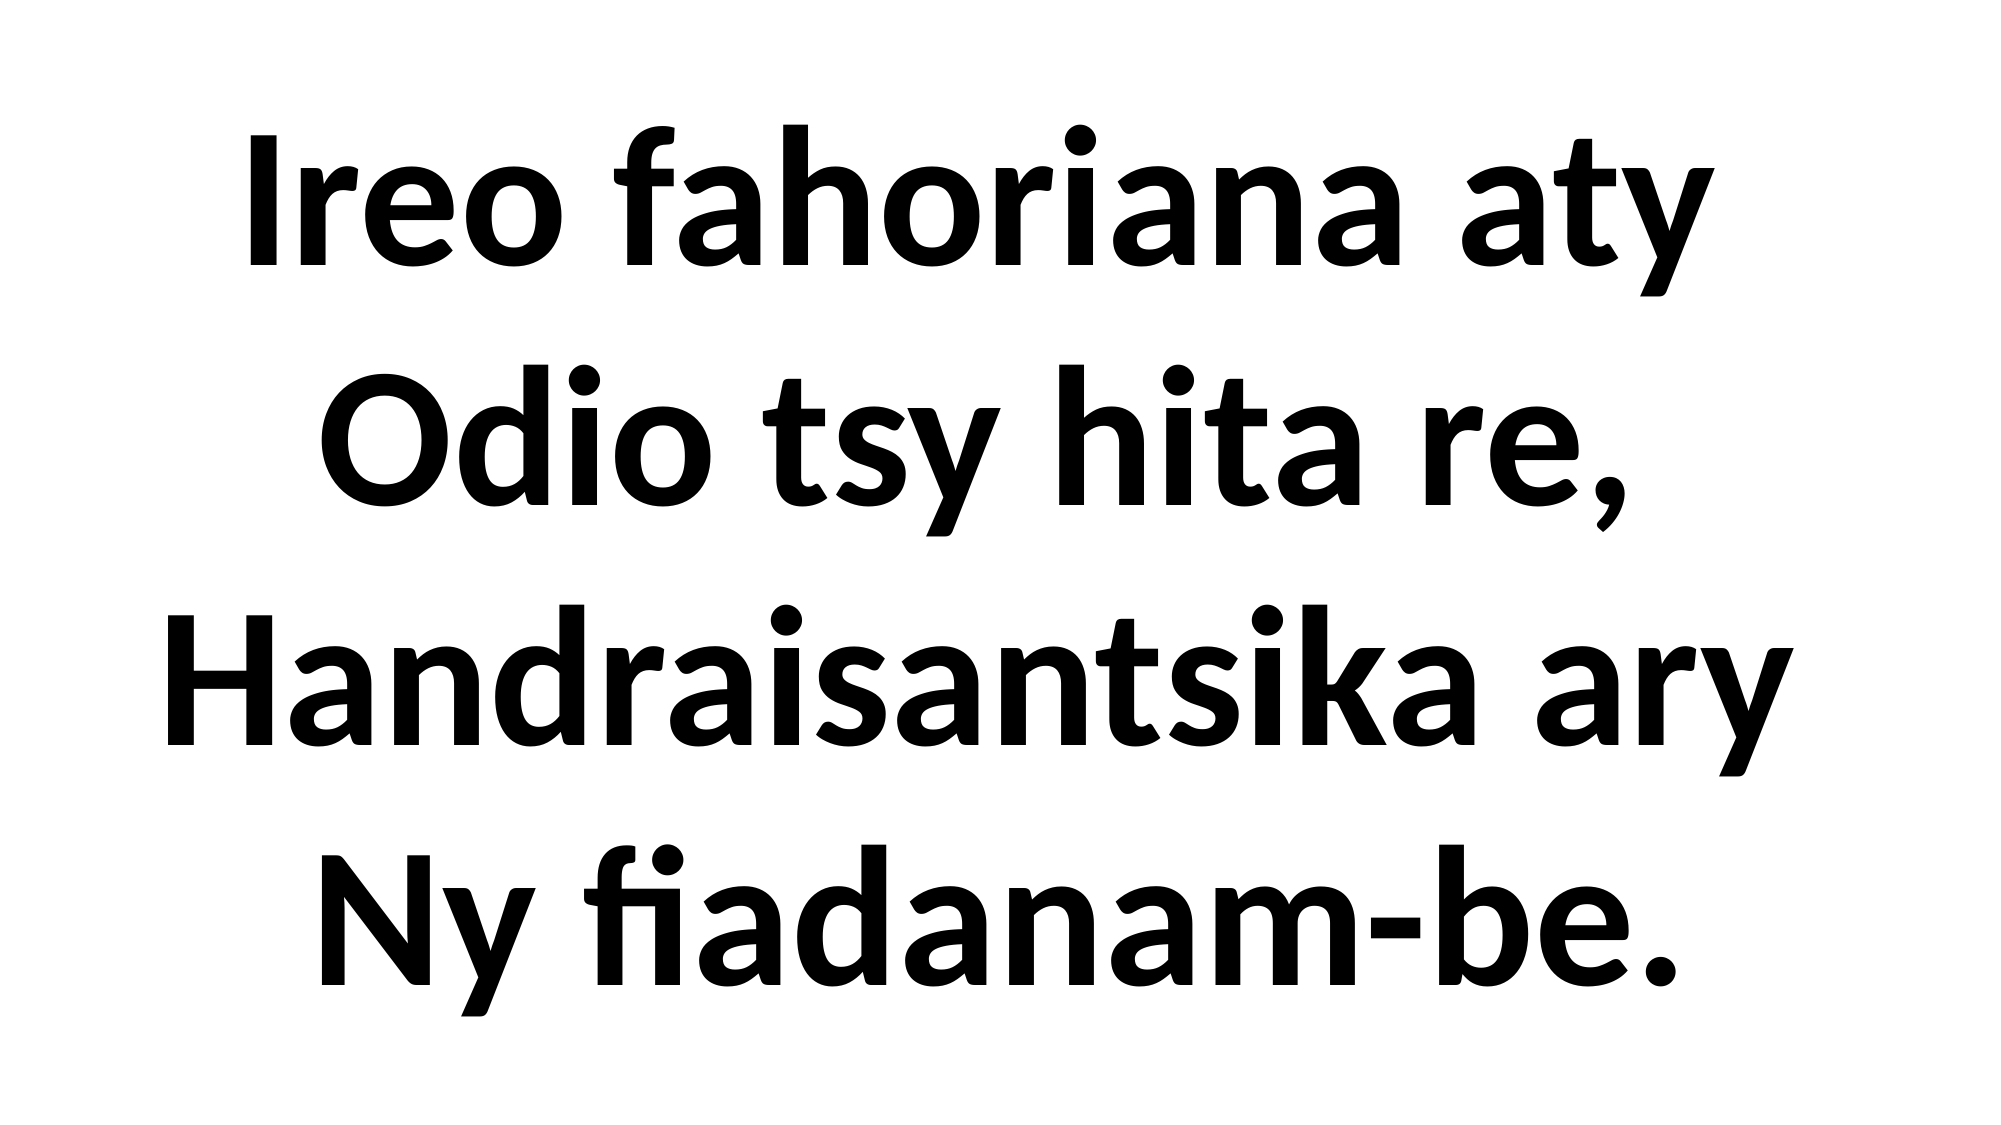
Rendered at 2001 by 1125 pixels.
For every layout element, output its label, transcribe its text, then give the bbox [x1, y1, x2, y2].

text_box Ireo fahoriana aty Odio tsy hita re, Handraisantsika ary Ny fiadanam-be. [0, 58, 2000, 1034]
